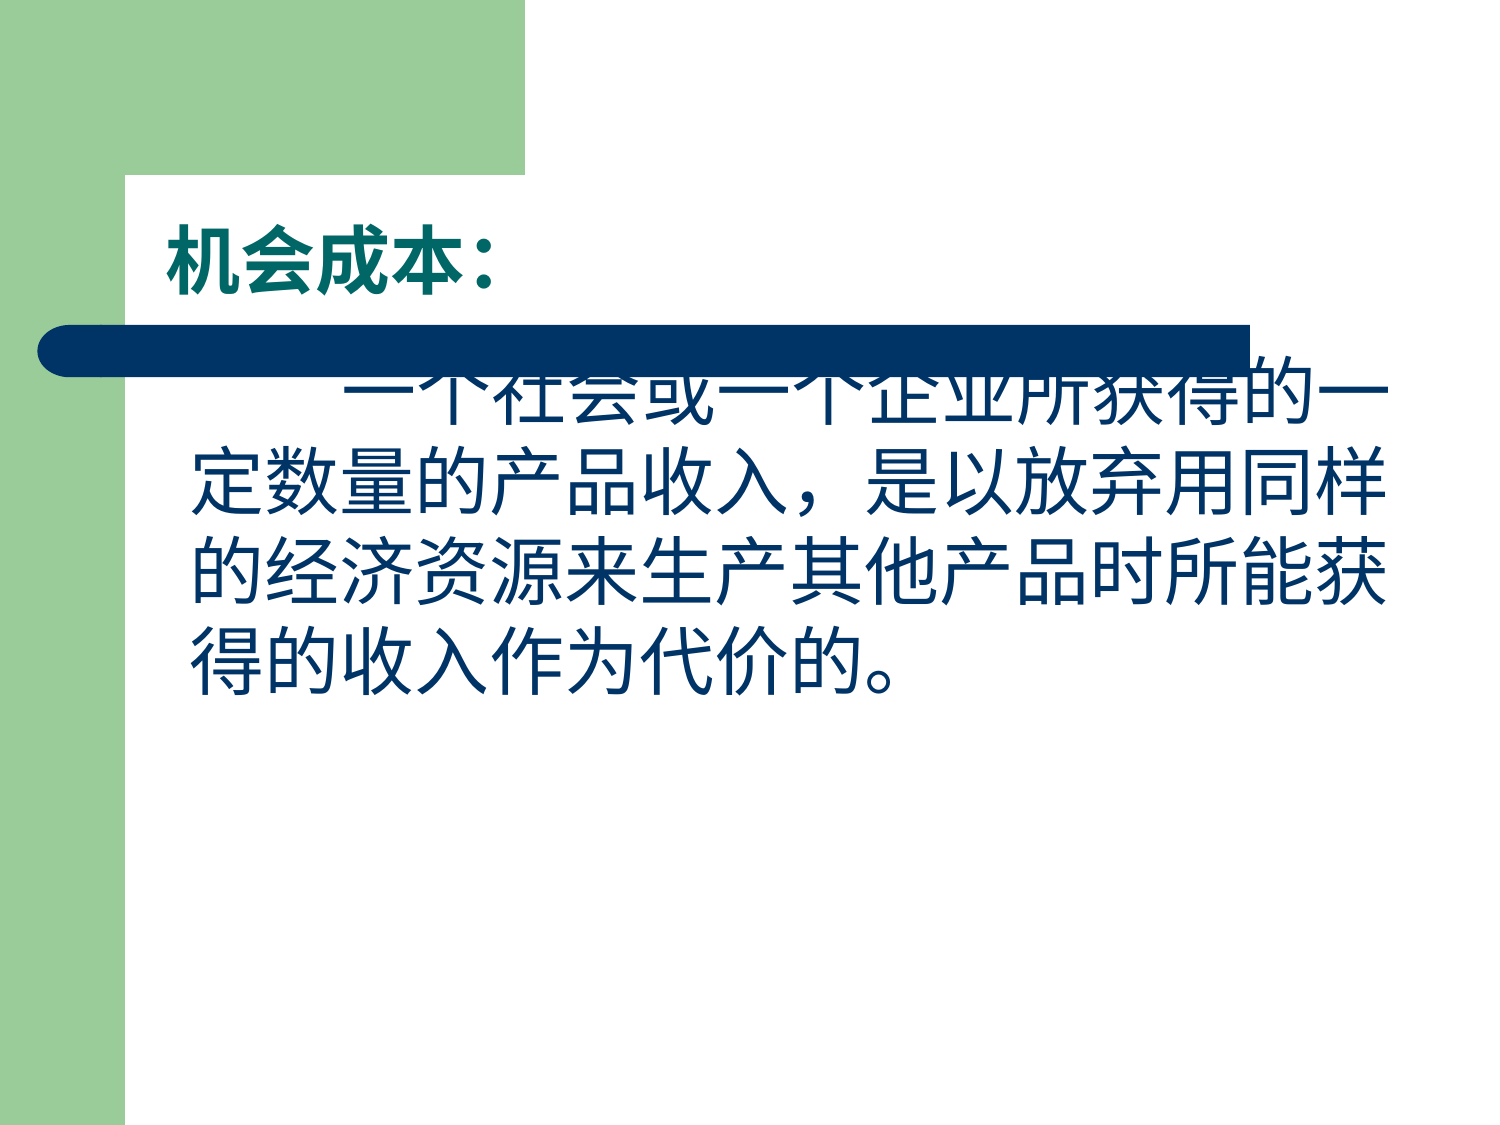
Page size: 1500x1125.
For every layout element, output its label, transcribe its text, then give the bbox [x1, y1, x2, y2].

title 机会成本： [150, 125, 1463, 313]
text_box 一个社会或一个企业所获得的一定数量的产品收入，是以放弃用同样的经济资源来生产其他产品时所能获得的收入作为代价的。 [174, 337, 1450, 713]
